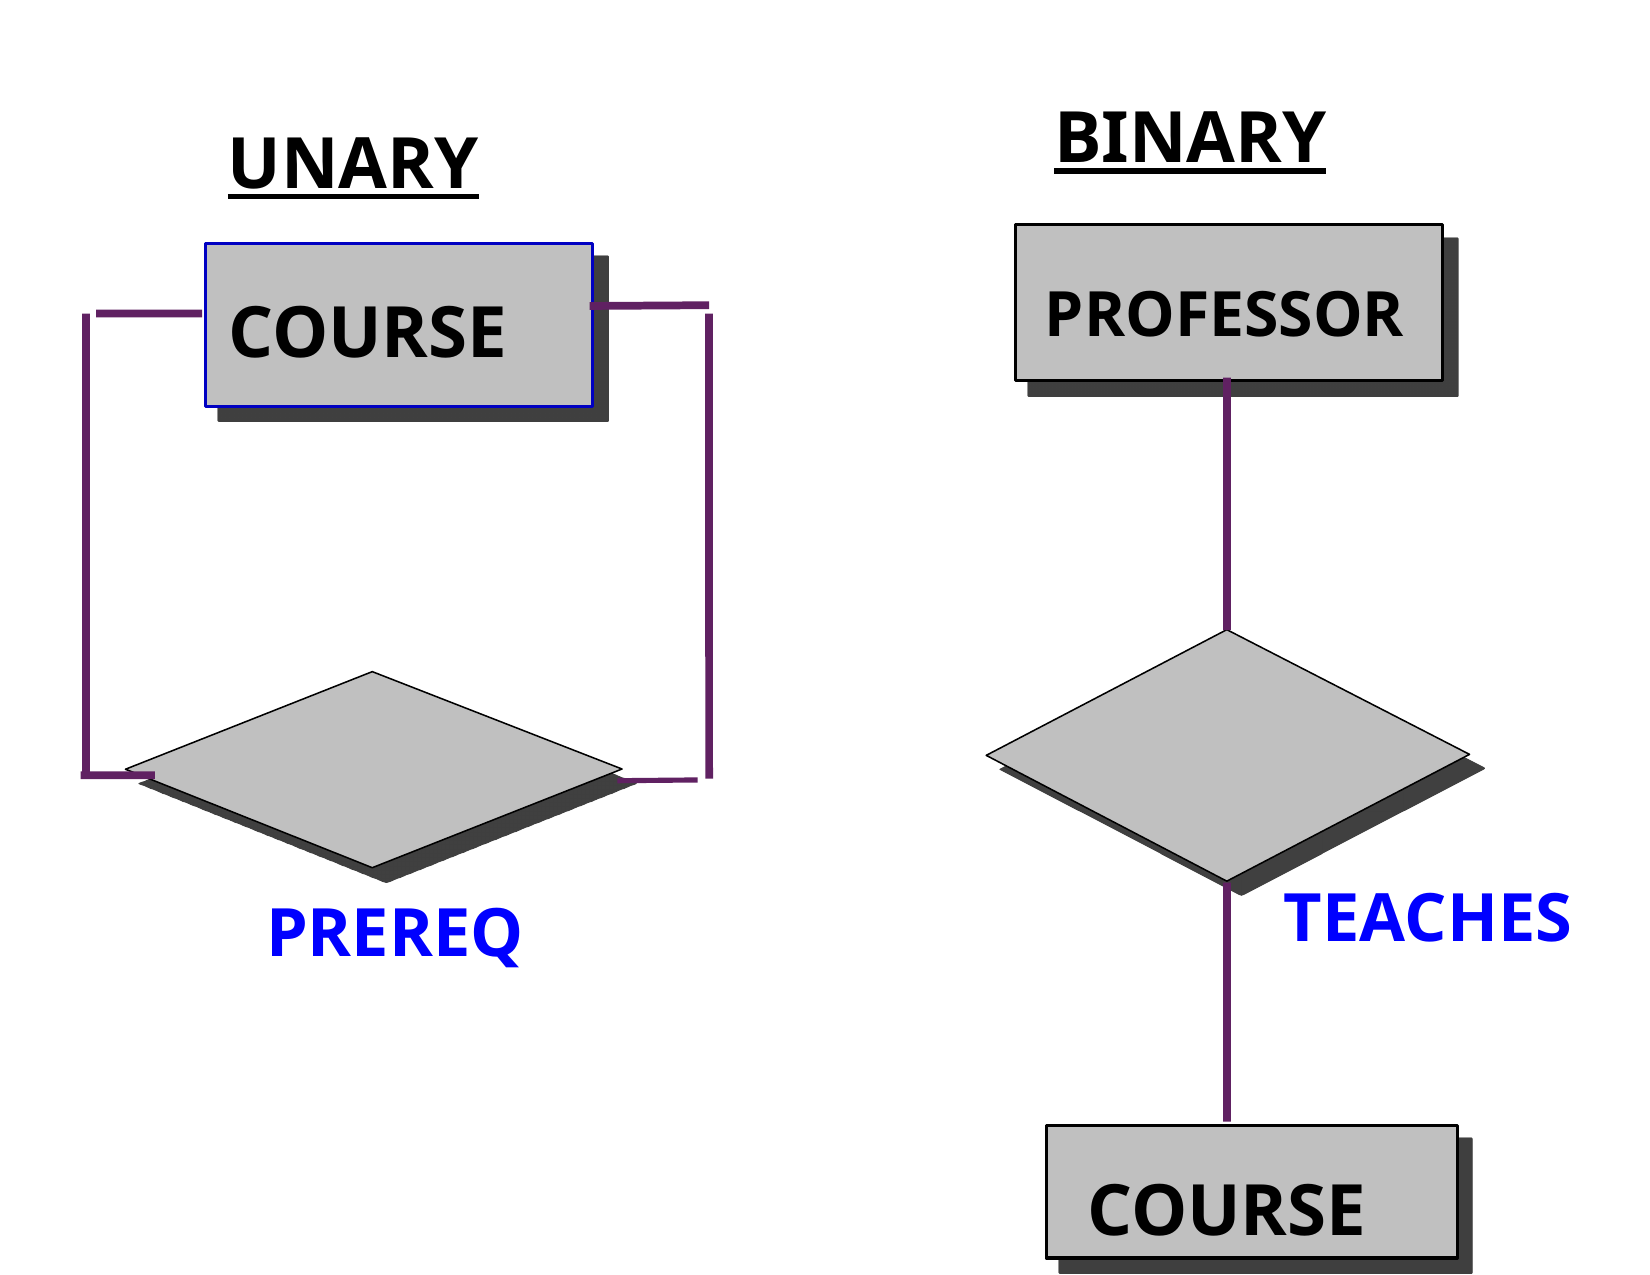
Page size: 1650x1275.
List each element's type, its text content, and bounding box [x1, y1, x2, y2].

text_box PROFESSOR [1045, 273, 1485, 357]
text_box [1046, 1125, 1458, 1258]
text_box [205, 243, 593, 407]
list COURSE [228, 286, 647, 410]
text_box UNARY [227, 117, 597, 218]
text_box COURSE [1087, 1164, 1456, 1255]
text_box [986, 629, 1470, 882]
text_box BINARY [1054, 92, 1410, 199]
text_box PREREQ [266, 889, 594, 981]
text_box TEACHES [1283, 875, 1650, 964]
text_box [125, 671, 623, 868]
text_box [1015, 224, 1443, 381]
